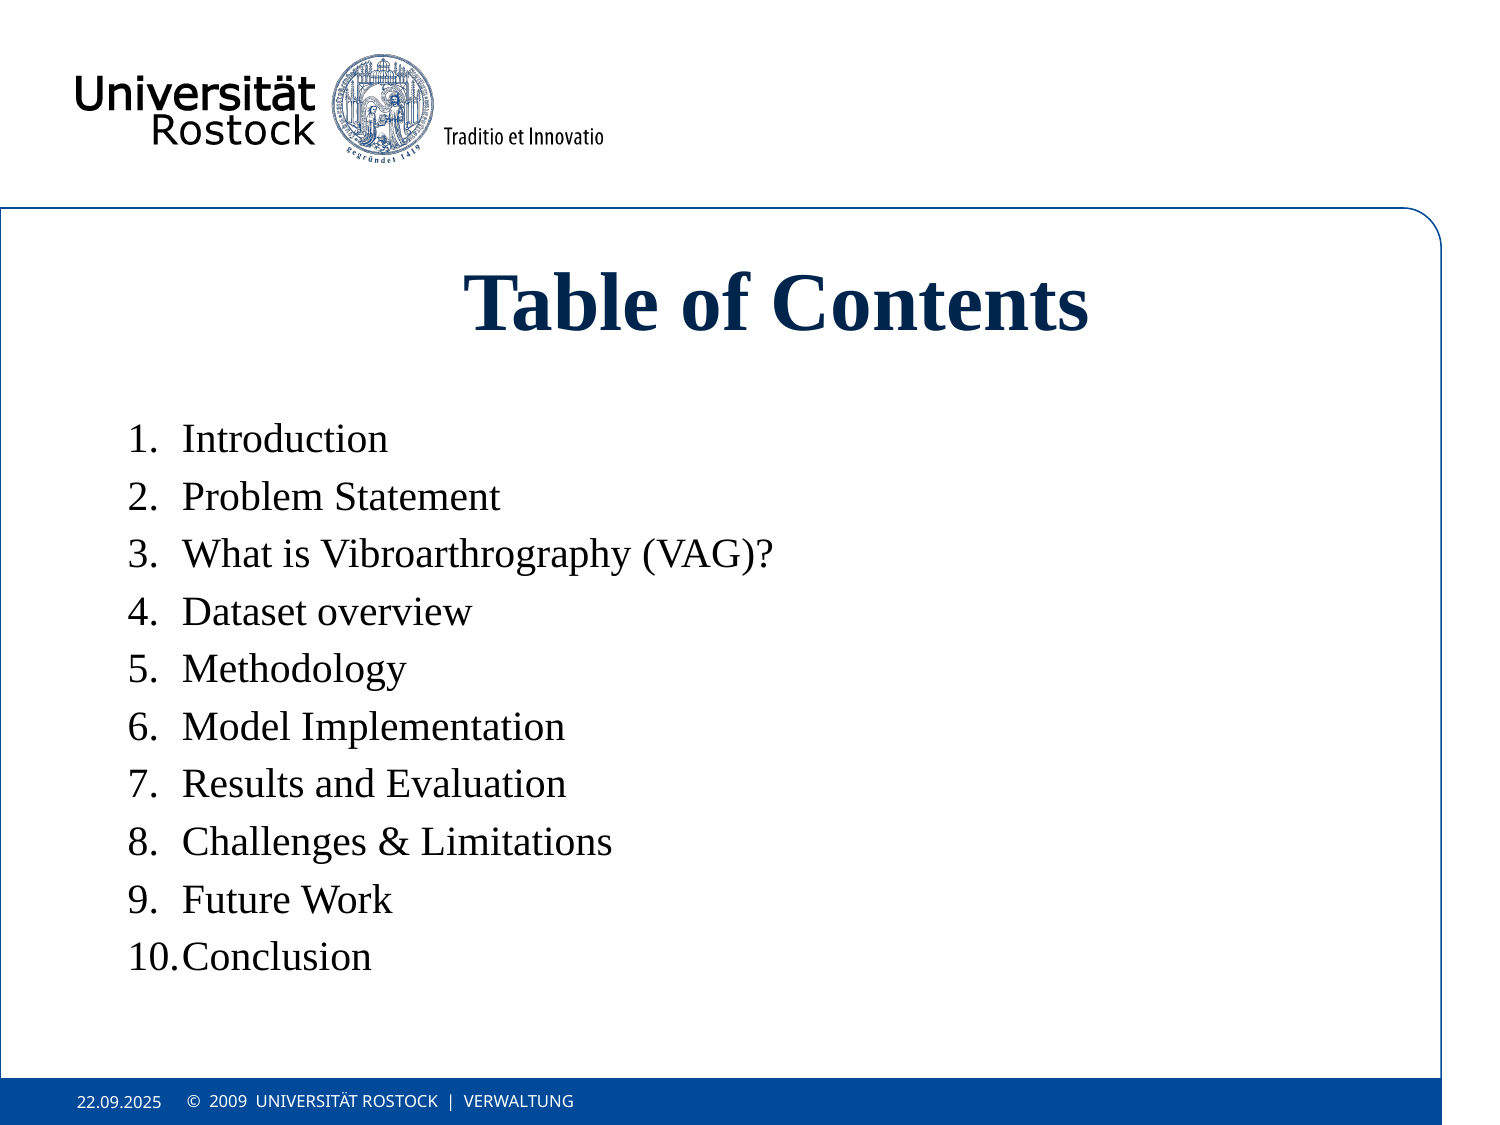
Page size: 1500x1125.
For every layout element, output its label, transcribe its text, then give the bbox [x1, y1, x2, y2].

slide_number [76, 1078, 186, 1125]
slide_number [1367, 1077, 1442, 1125]
list Introduction Problem Statement What is Vibroarthrography (VAG)? Dataset overview Methodology Model Implementation Results and Evaluation Challenges & Limitations Future Work Conclusion [106, 403, 1350, 1039]
footer © 2009 UNIVERSITÄT ROSTOCK | VERWALTUNG [186, 1077, 1367, 1125]
picture [76, 54, 603, 163]
title Table of Contents [155, 247, 1399, 344]
